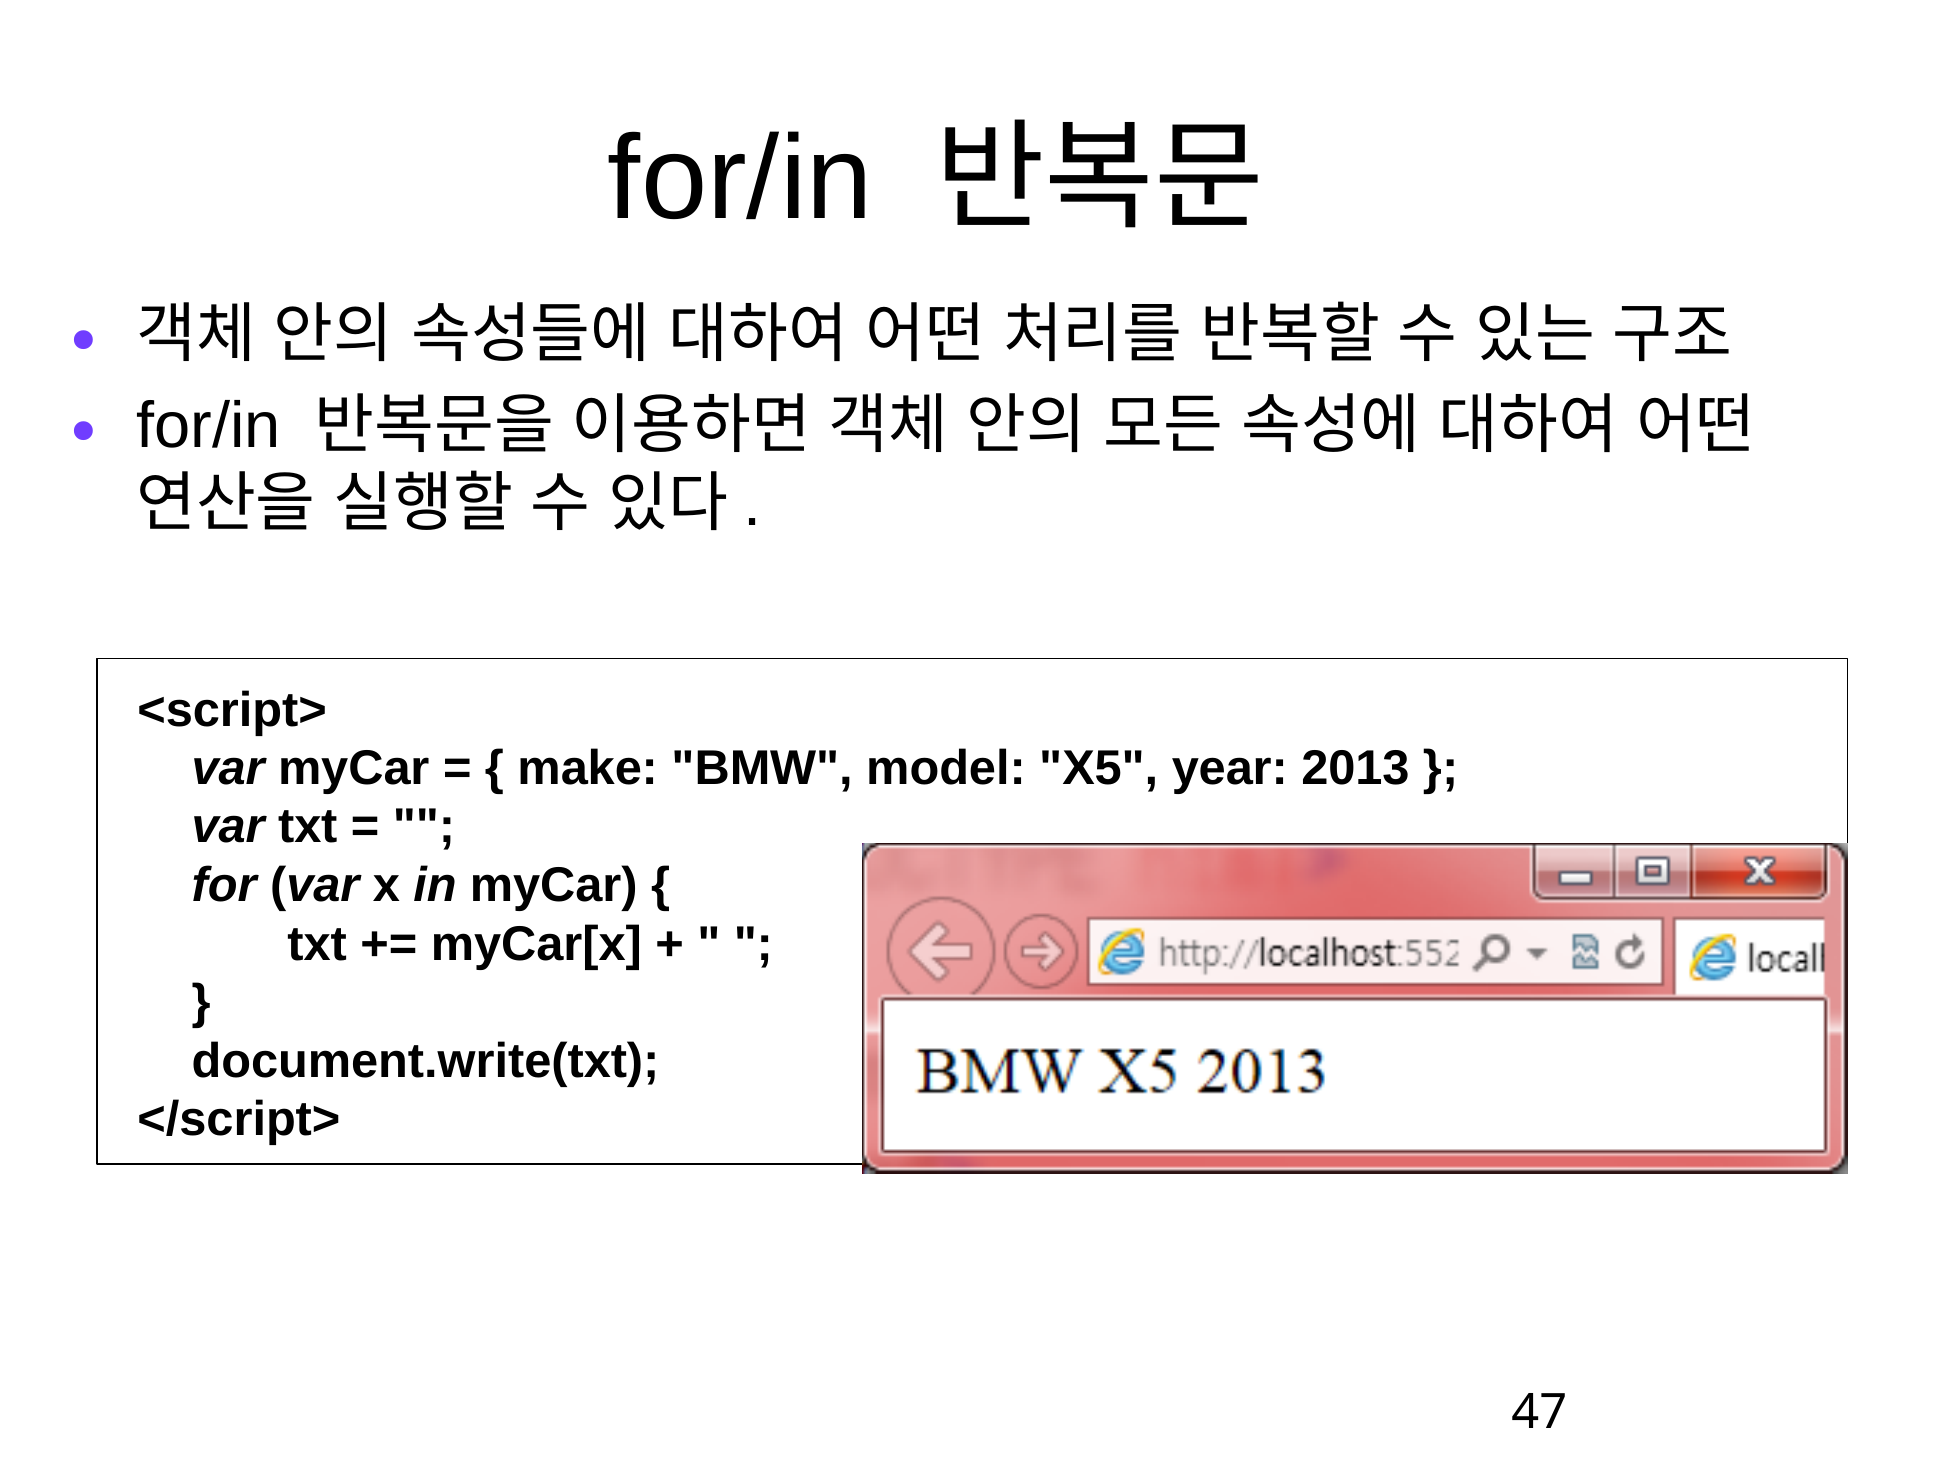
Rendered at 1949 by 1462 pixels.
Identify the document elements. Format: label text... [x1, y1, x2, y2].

text_box 객체 안의 속성들에 대하여 어떤 처리를 반복할 수 있는 구조 for/in 반복문을 이용하면 객체 안의 모든 속성에 대하여 어떤 연산을 실행할 수 있다. [48, 284, 1897, 1343]
text_box for/in 반복문 [156, 92, 1749, 255]
text_box <script> var myCar = { make: "BMW", model: "X5", year: 2013 }; var txt = ""; for (var x in myCar) { txt += myCar[x] + " "; } document.write(txt); </script> [97, 658, 1848, 1164]
text_box ‹#› [1496, 1372, 1899, 1462]
picture [862, 843, 1848, 1174]
